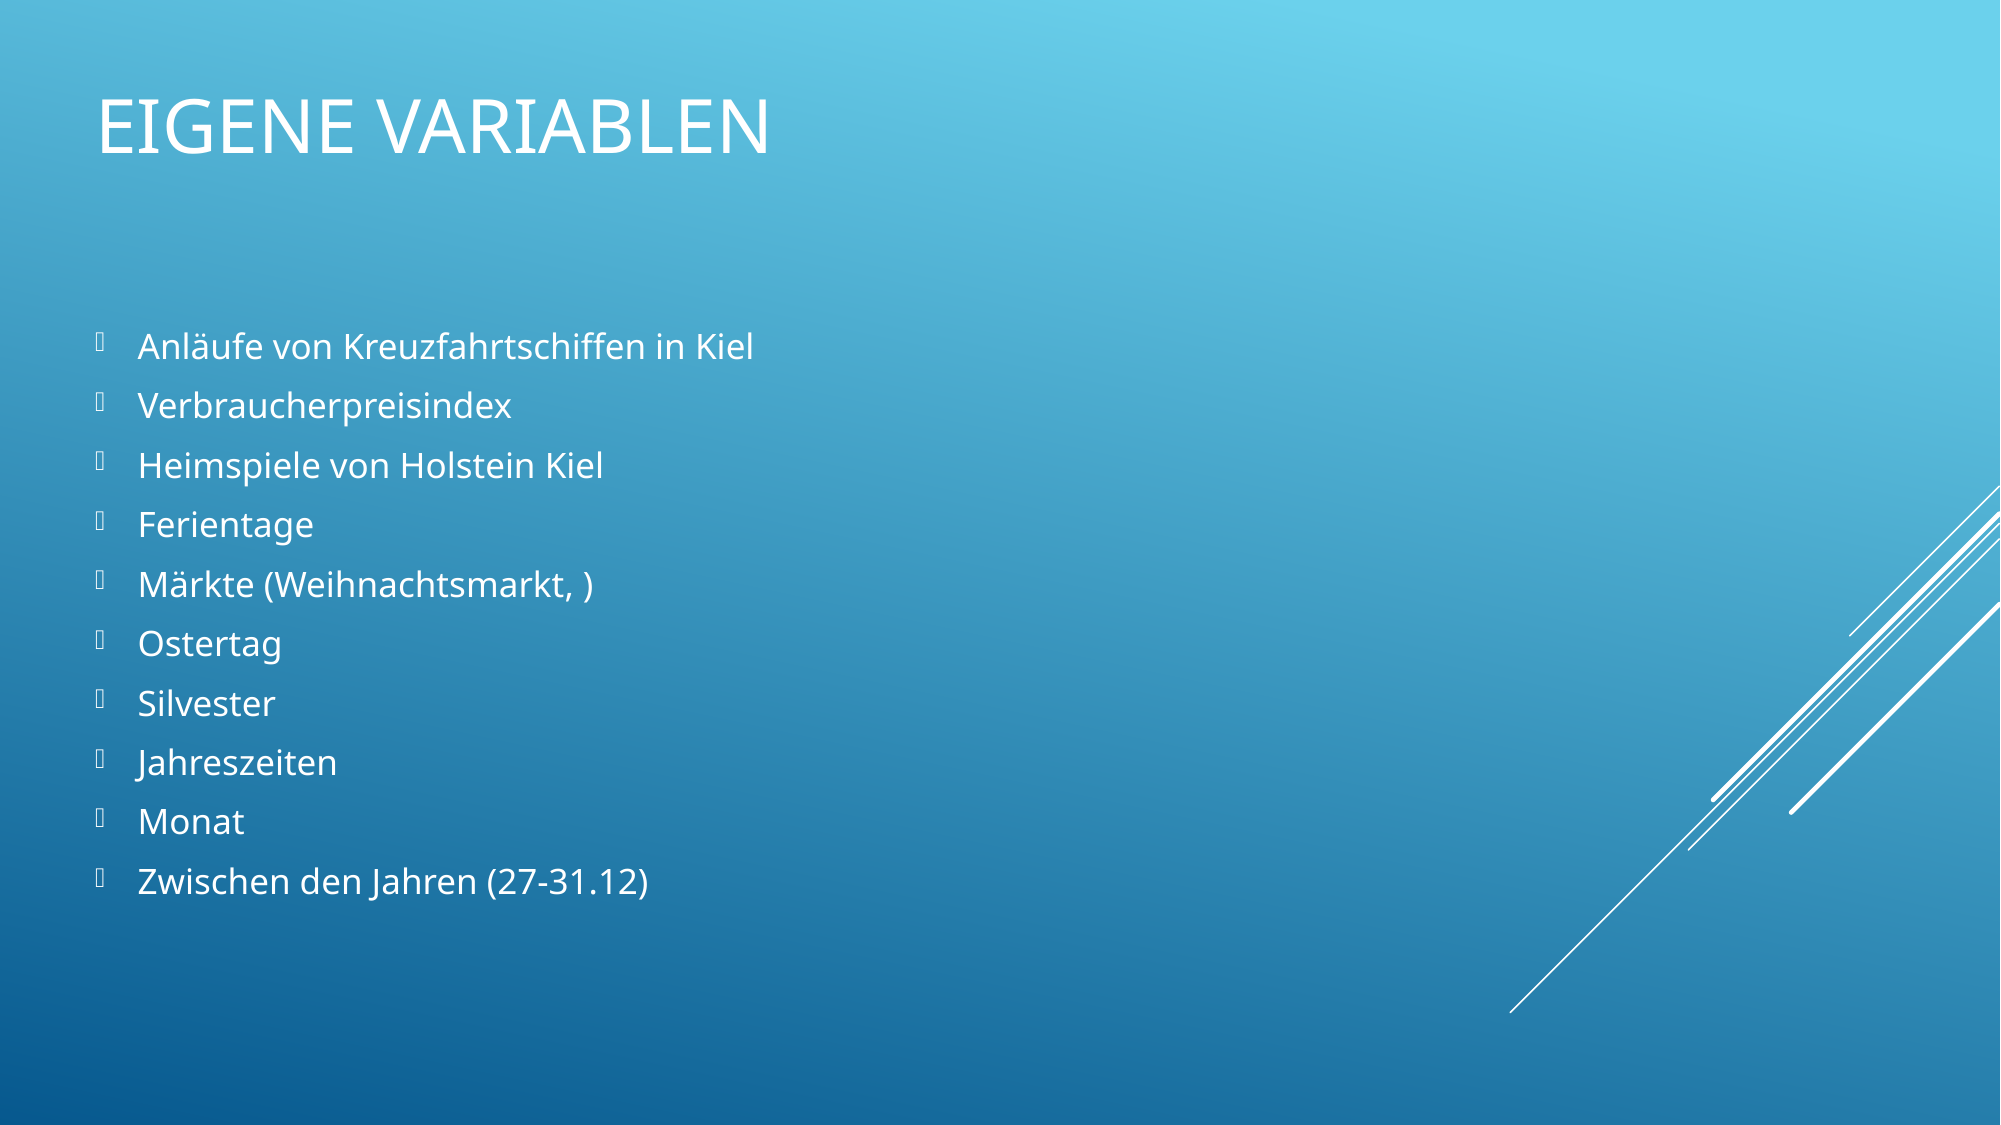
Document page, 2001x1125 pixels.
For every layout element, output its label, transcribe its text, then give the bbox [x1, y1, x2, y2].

title Eigene variablen [80, 0, 1481, 248]
list Anläufe von Kreuzfahrtschiffen in Kiel Verbraucherpreisindex Heimspiele von Holstein Kiel Ferientage Märkte (Weihnachtsmarkt, ) Ostertag Silvester Jahreszeiten Monat Zwischen den Jahren (27-31.12) [80, 316, 1481, 910]
